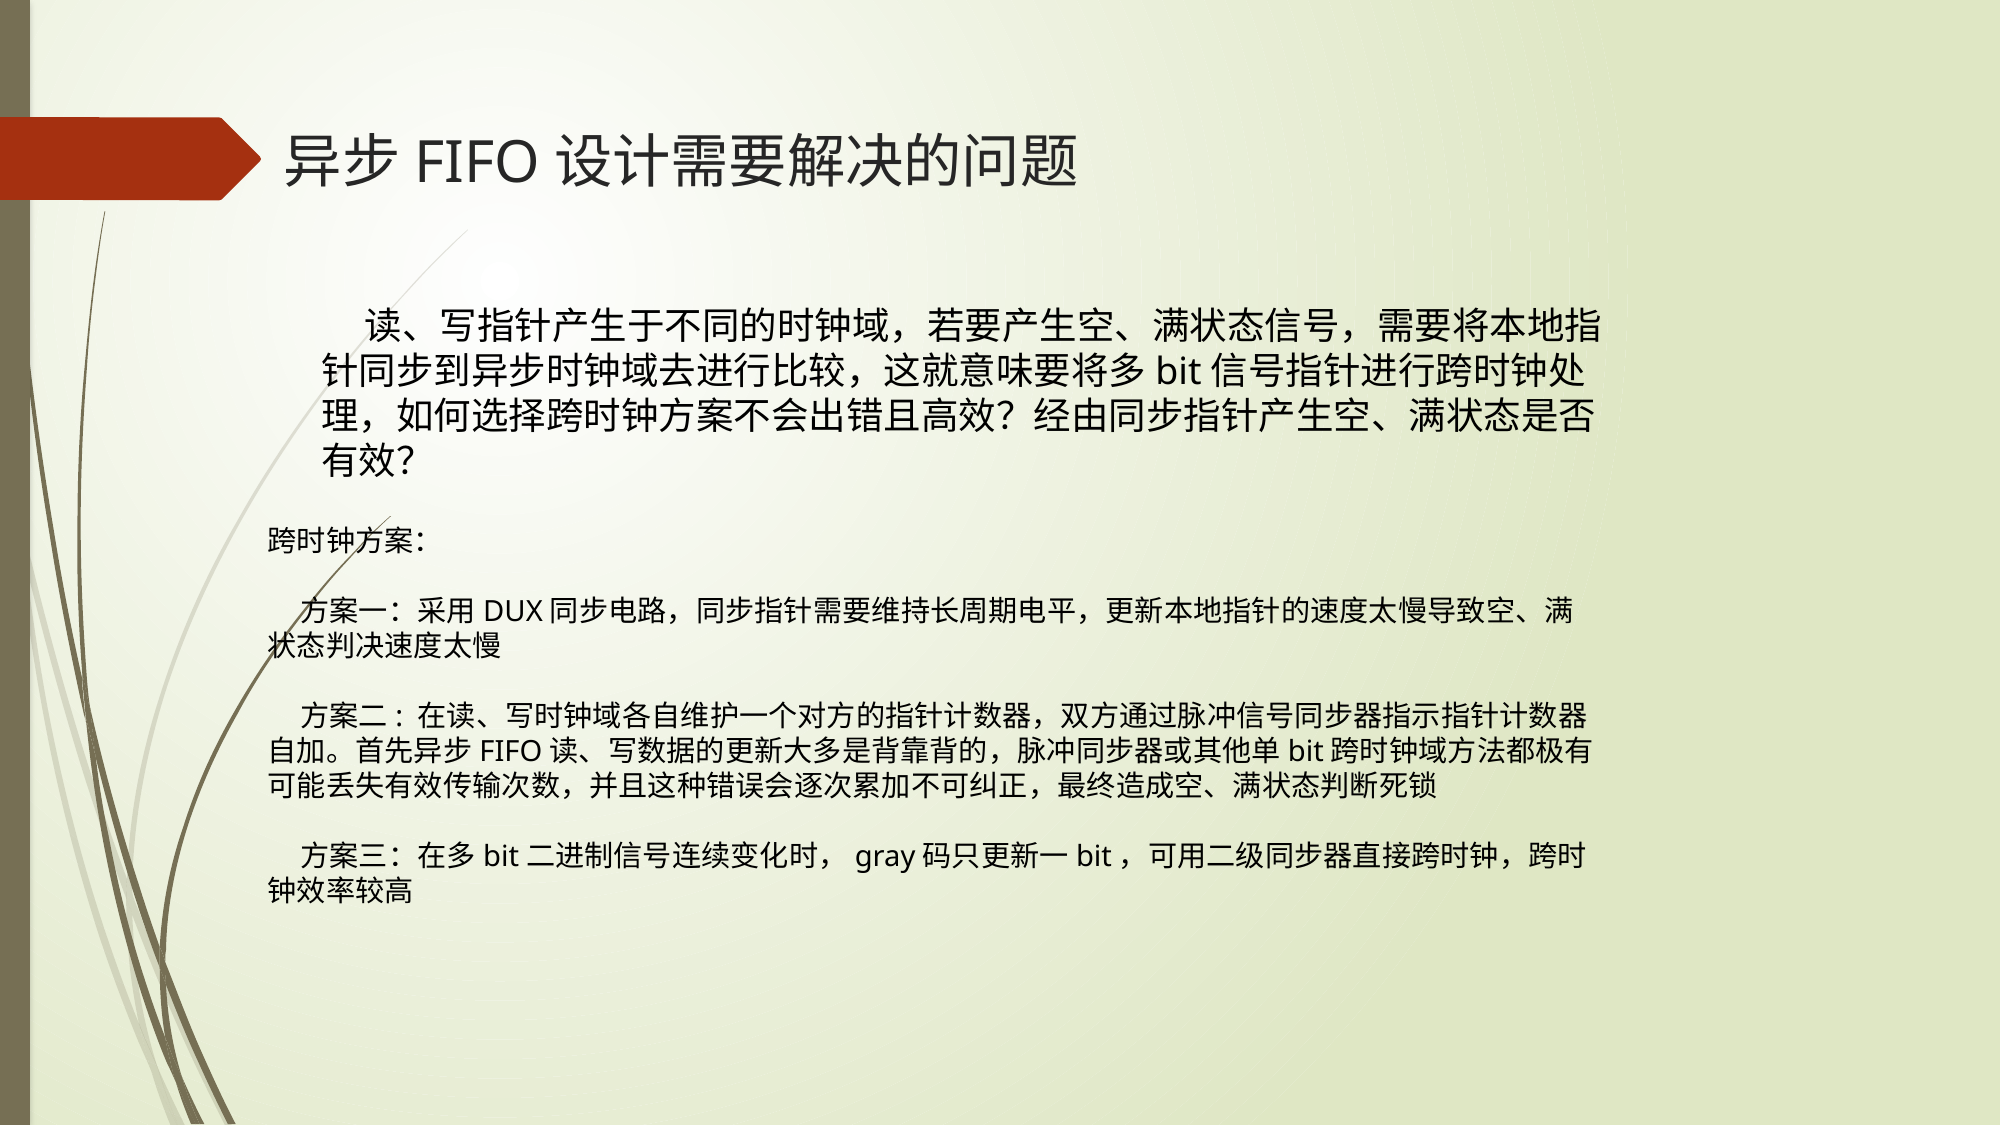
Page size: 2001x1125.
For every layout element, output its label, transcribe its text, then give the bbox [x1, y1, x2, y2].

text_box 读、写指针产生于不同的时钟域，若要产生空、满状态信号，需要将本地指针同步到异步时钟域去进行比较，这就意味要将多bit信号指针进行跨时钟处理，如何选择跨时钟方案不会出错且高效？经由同步指针产生空、满状态是否有效？ [306, 294, 1636, 490]
text_box 跨时钟方案： 方案一：采用DUX同步电路，同步指针需要维持长周期电平，更新本地指针的速度太慢导致空、满状态判决速度太慢 方案二: 在读、写时钟域各自维护一个对方的指针计数器，双方通过脉冲信号同步器指示指针计数器自加。首先异步FIFO读、写数据的更新大多是背靠背的，脉冲同步器或其他单bit跨时钟域方法都极有可能丢失有效传输次数，并且这种错误会逐次累加不可纠正，最终造成空、满状态判断死锁 方案三：在多bit二进制信号连续变化时，gray码只更新一bit，可用二级同步器直接跨时钟，跨时钟效率较高 [252, 515, 1617, 960]
title 异步FIFO设计需要解决的问题 [269, 116, 1731, 222]
